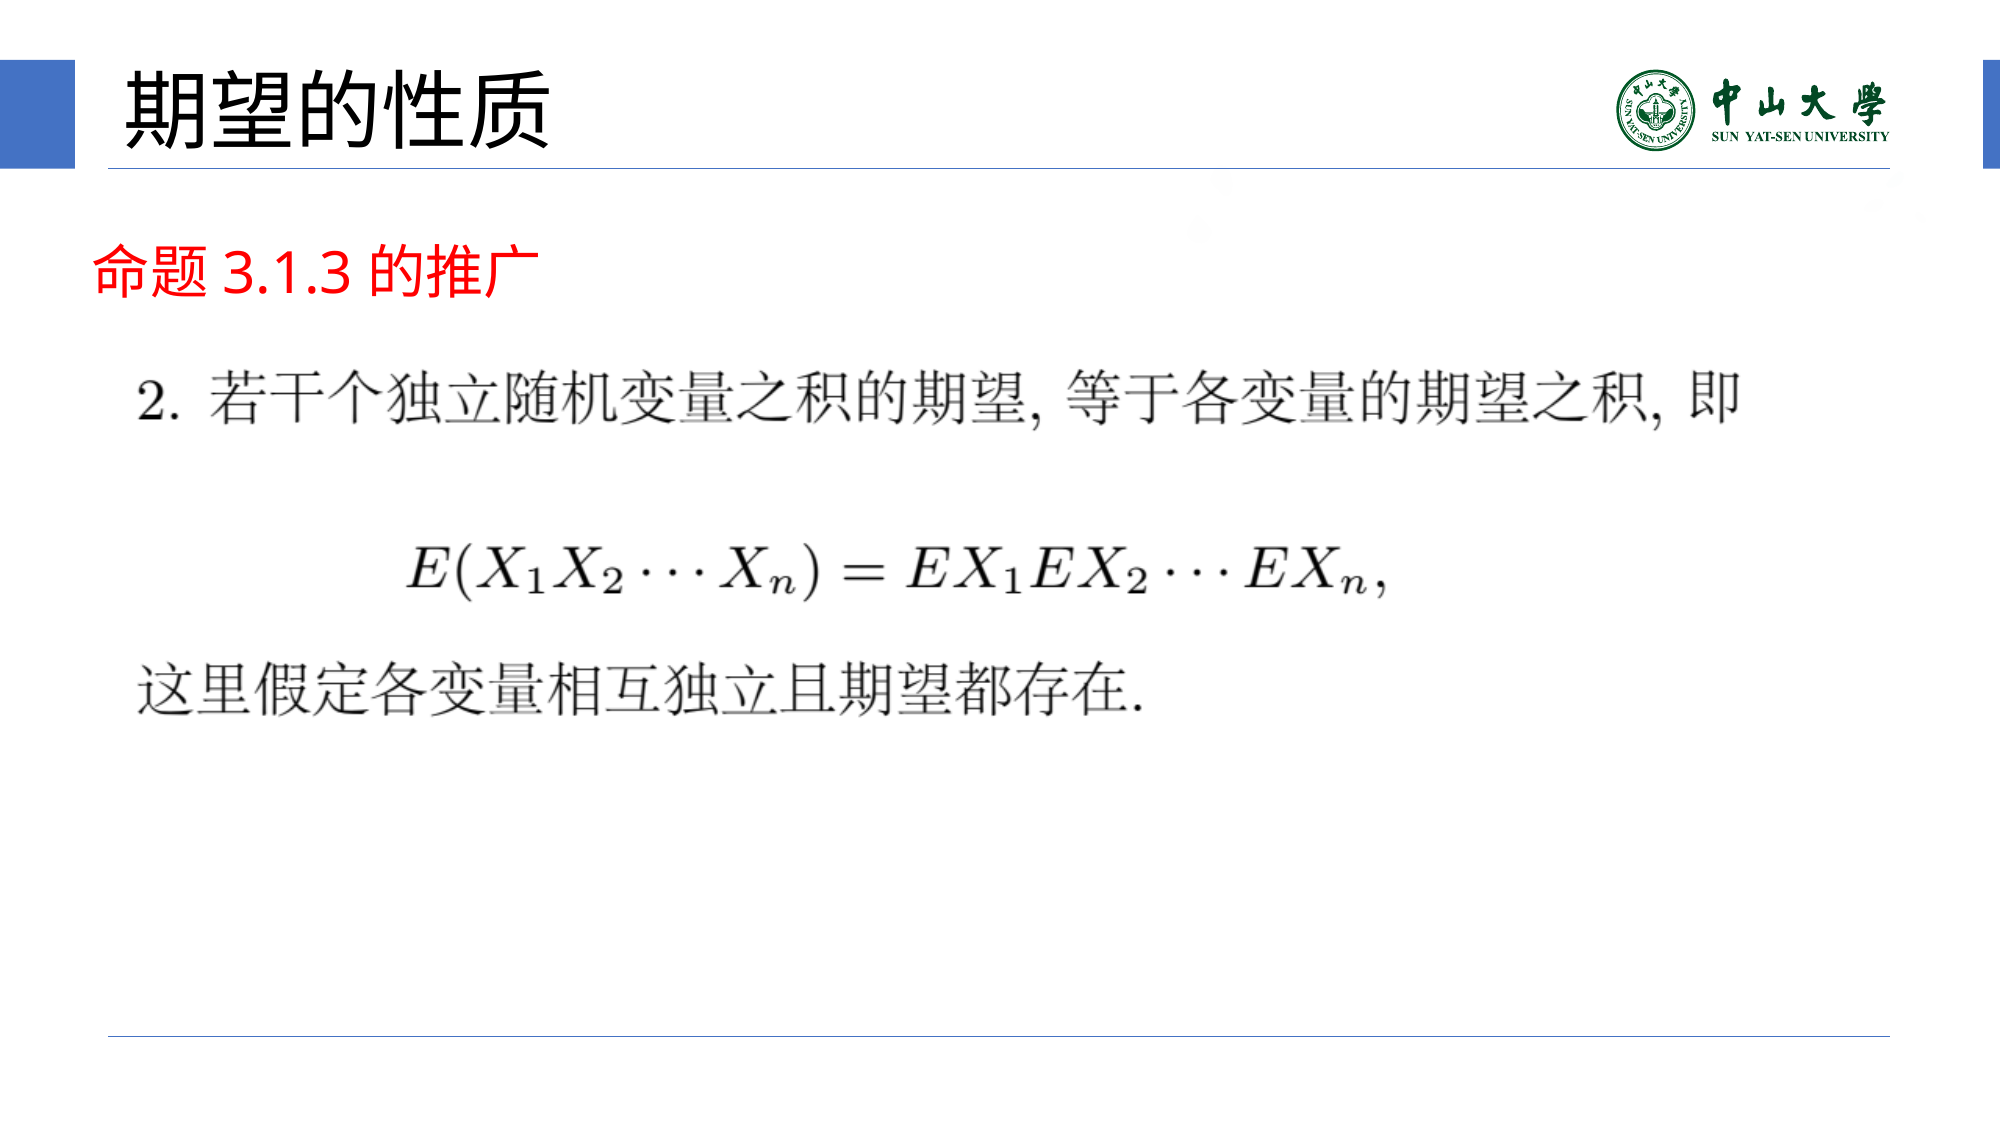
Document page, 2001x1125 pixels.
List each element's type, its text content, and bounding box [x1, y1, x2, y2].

picture [94, 335, 1764, 730]
text_box 命题3.1.3的推广 [77, 227, 557, 313]
title 期望的性质 [108, 59, 1614, 169]
